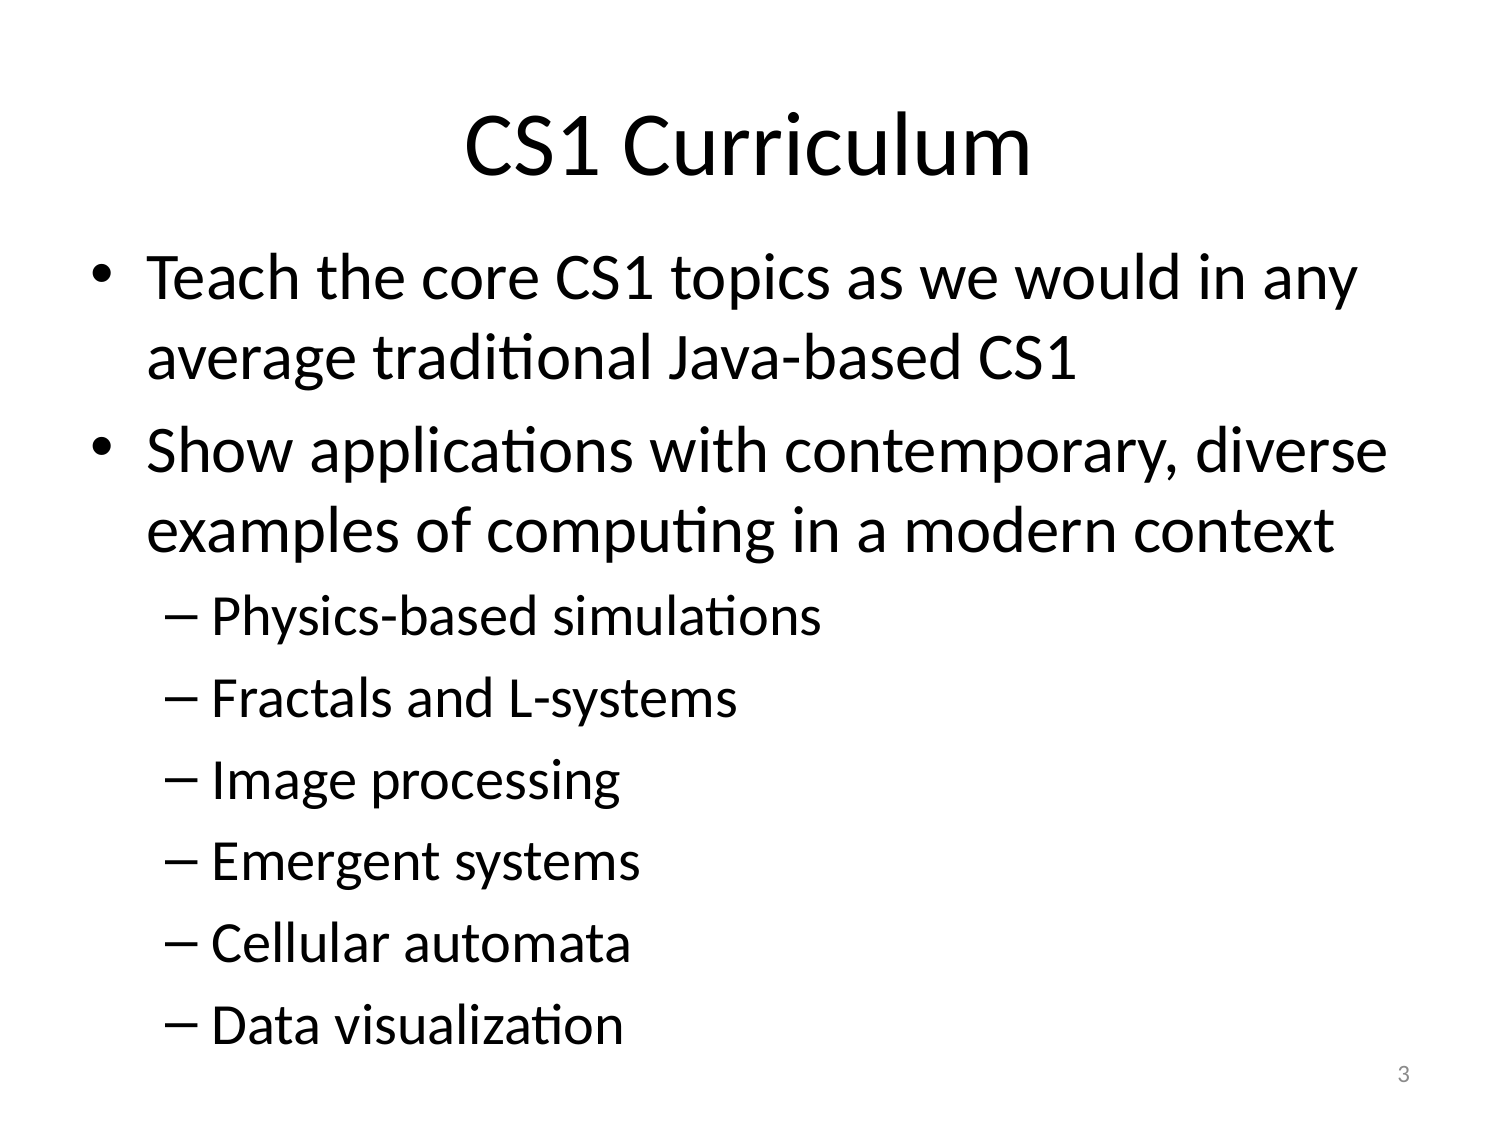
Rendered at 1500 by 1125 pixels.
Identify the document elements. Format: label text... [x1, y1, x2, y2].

title CS1 Curriculum [75, 45, 1425, 224]
slide_number 3 [1074, 1042, 1425, 1103]
list Teach the core CS1 topics as we would in any average traditional Java-based CS1 Show applications with contemporary, diverse examples of computing in a modern context Physics-based simulations Fractals and L-systems Image processing Emergent systems Cellular automata Data visualization [75, 224, 1425, 1000]
